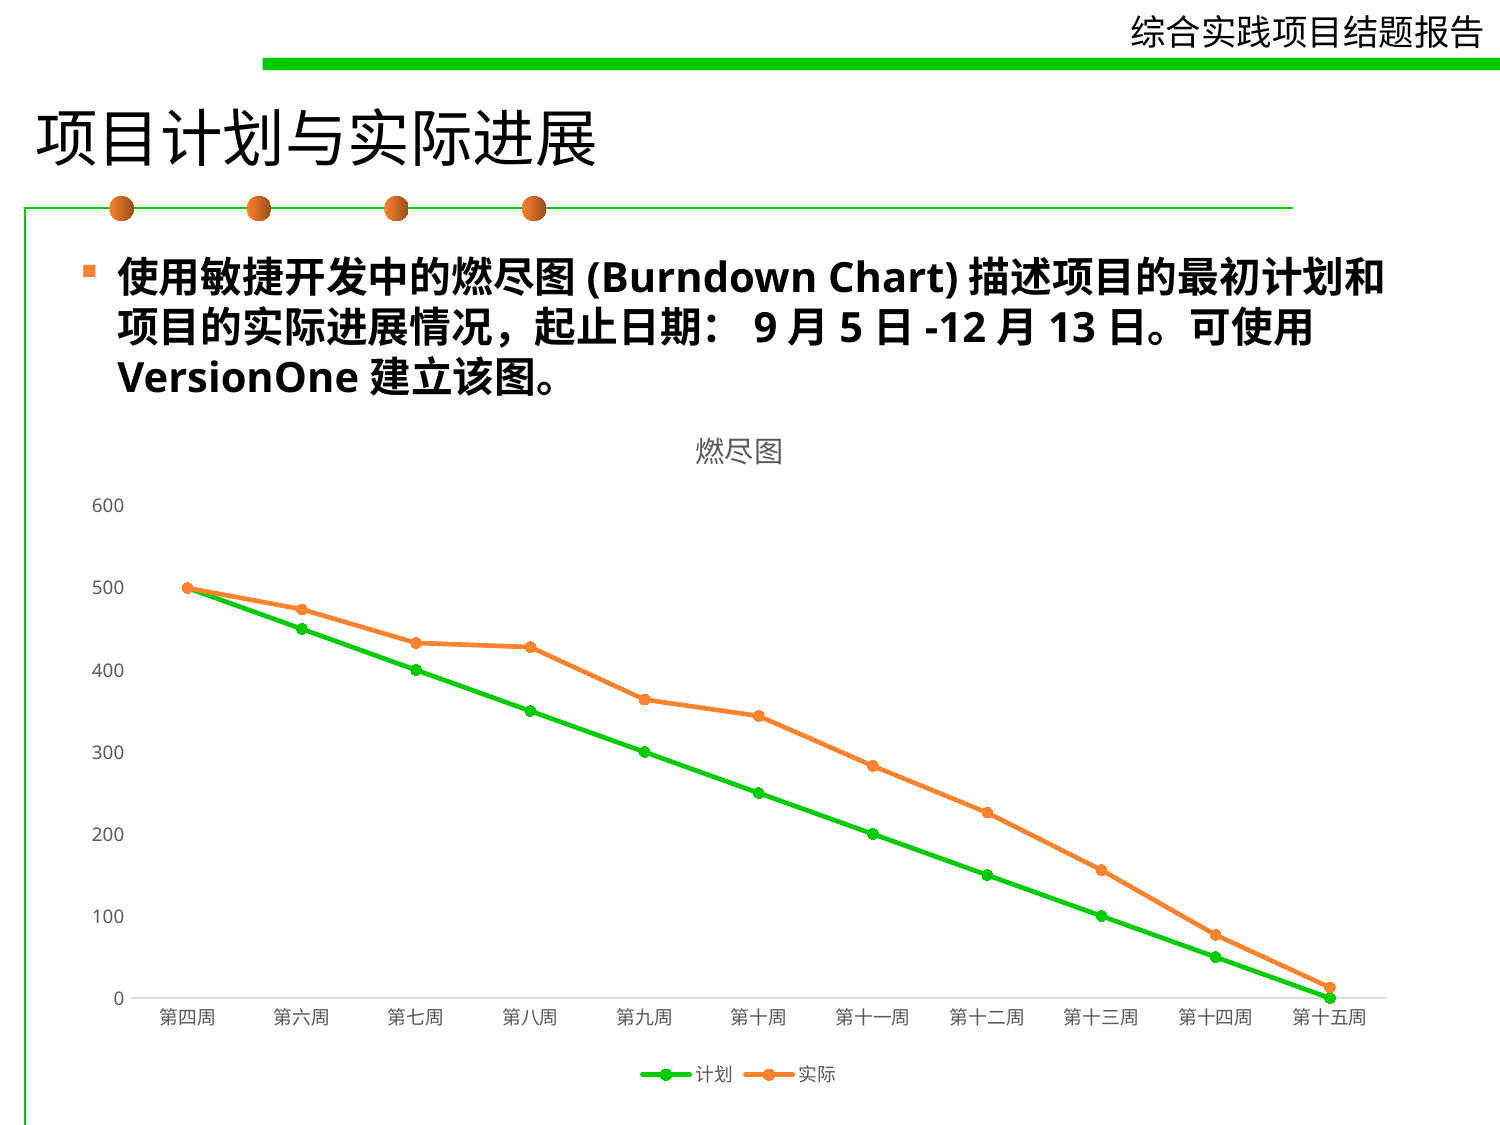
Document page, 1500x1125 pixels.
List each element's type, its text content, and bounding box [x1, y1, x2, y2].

list 使用敏捷开发中的燃尽图(Burndown Chart)描述项目的最初计划和项目的实际进展情况，起止日期：9月5日-12月13日。可使用VersionOne建立该图。 [64, 243, 1412, 397]
chart [64, 397, 1415, 1095]
title 项目计划与实际进展 [20, 83, 1415, 190]
